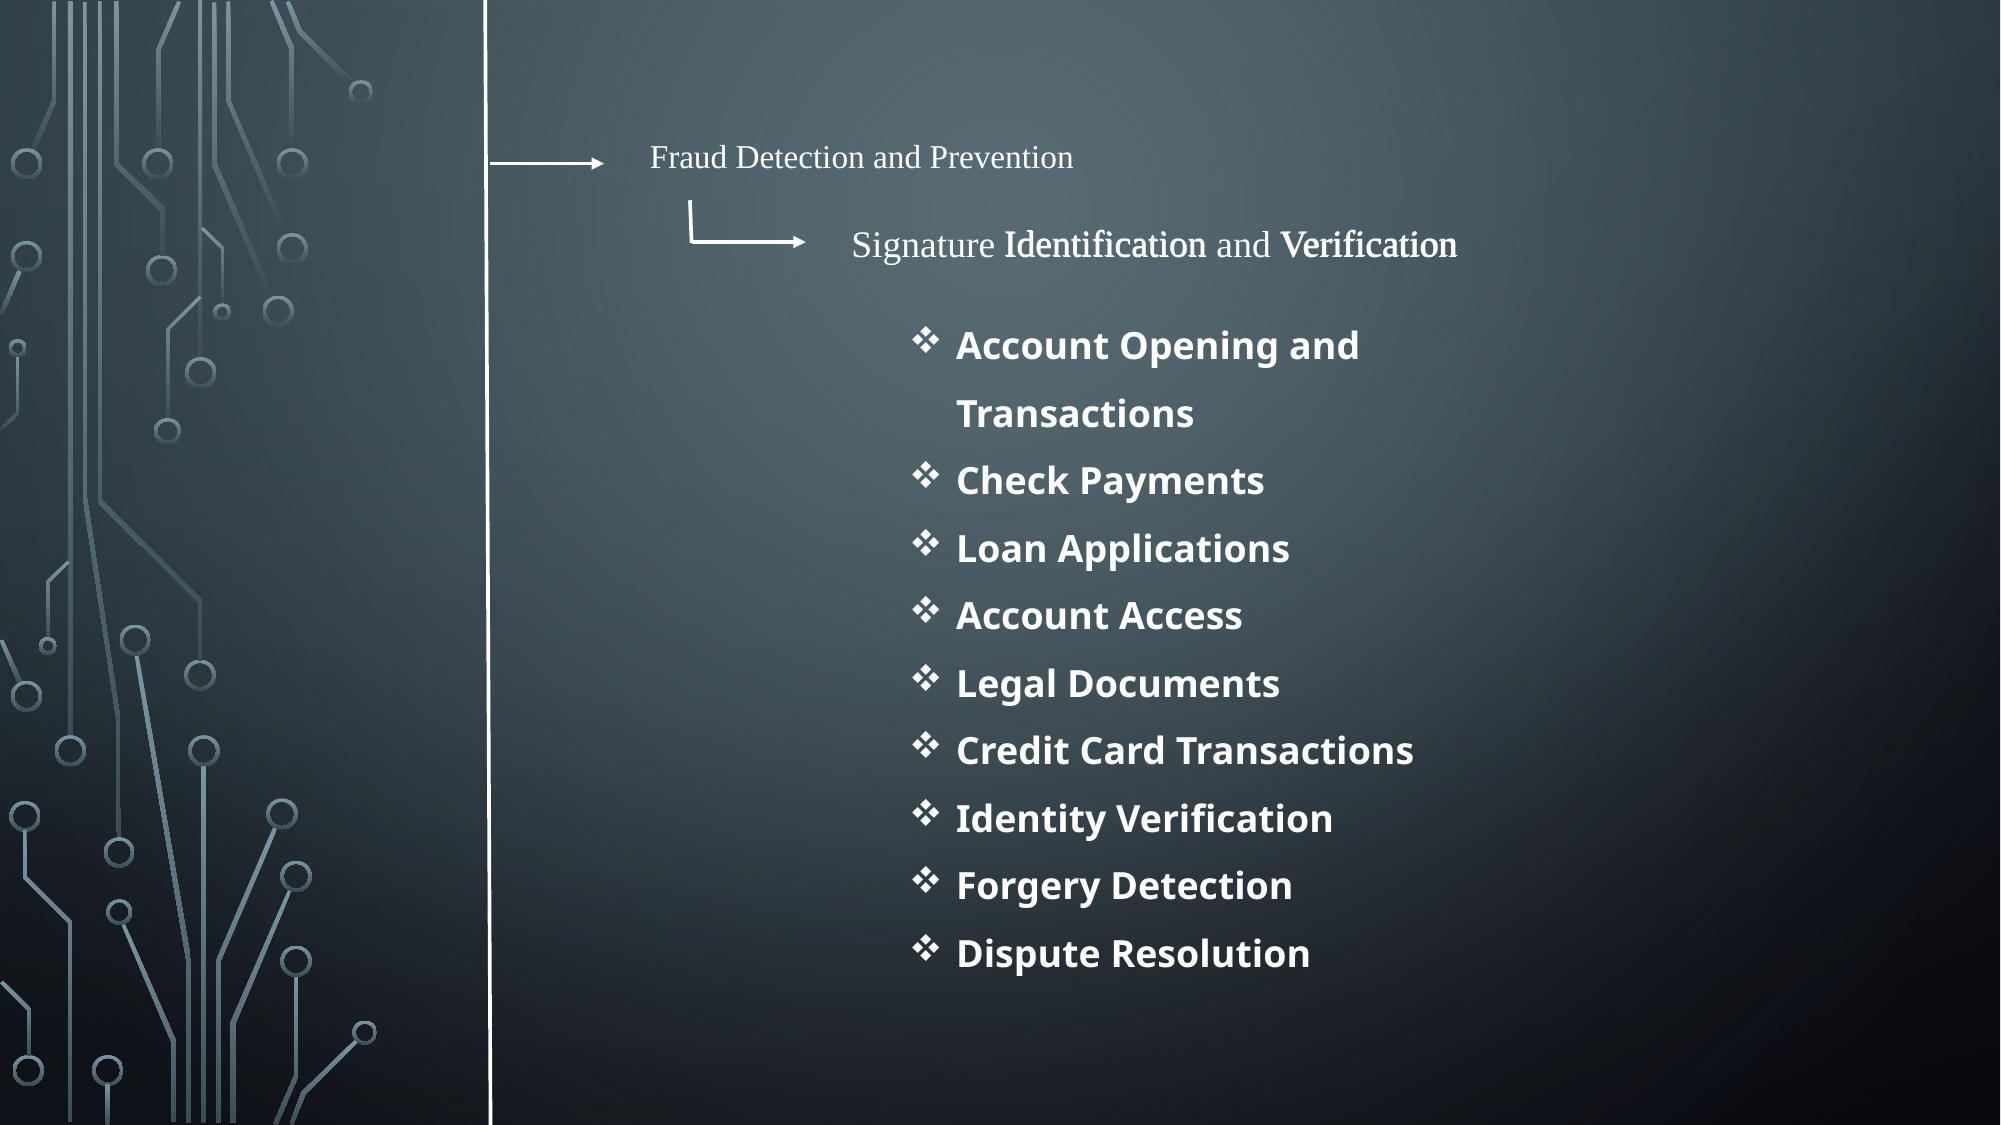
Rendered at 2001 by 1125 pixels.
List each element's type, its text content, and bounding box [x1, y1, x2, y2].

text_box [483, 0, 492, 1125]
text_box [689, 199, 1517, 274]
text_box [492, 128, 1122, 185]
text_box Account Opening and Transactions Check Payments Loan Applications Account Access Legal Documents Credit Card Transactions Identity Verification Forgery Detection Dispute Resolution [894, 292, 1521, 983]
